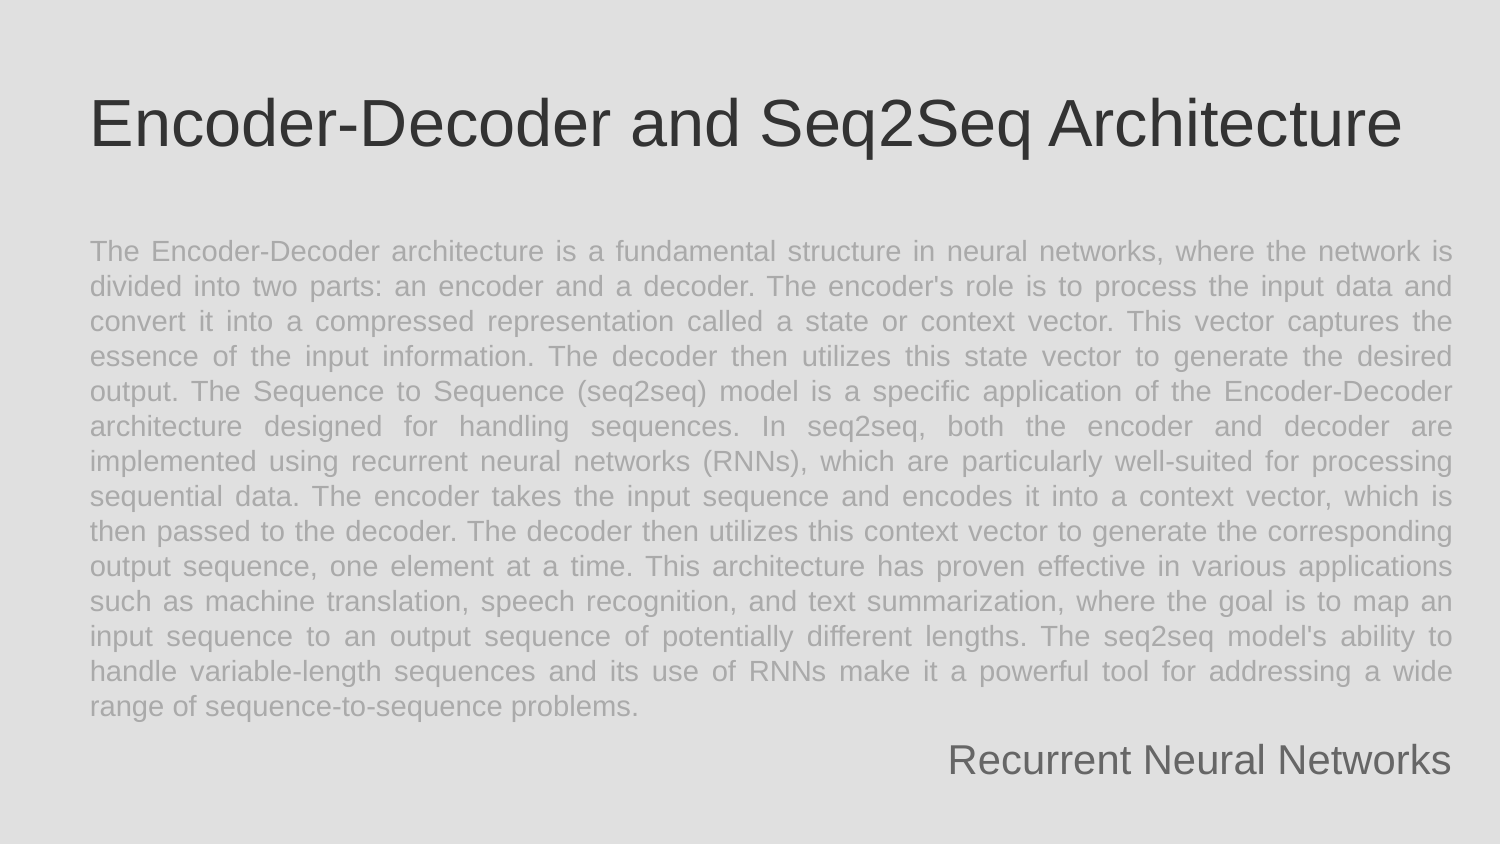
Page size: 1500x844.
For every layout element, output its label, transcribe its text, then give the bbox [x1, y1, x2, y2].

text_box The Encoder-Decoder architecture is a fundamental structure in neural networks, where the network is divided into two parts: an encoder and a decoder. The encoder's role is to process the input data and convert it into a compressed representation called a state or context vector. This vector captures the essence of the input information. The decoder then utilizes this state vector to generate the desired output. The Sequence to Sequence (seq2seq) model is a specific application of the Encoder-Decoder architecture designed for handling sequences. In seq2seq, both the encoder and decoder are implemented using recurrent neural networks (RNNs), which are particularly well-suited for processing sequential data. The encoder takes the input sequence and encodes it into a context vector, which is then passed to the decoder. The decoder then utilizes this context vector to generate the corresponding output sequence, one element at a time. This architecture has proven effective in various applications such as machine translation, speech recognition, and text summarization, where the goal is to map an input sequence to an output sequence of potentially different lengths. The seq2seq model's ability to handle variable-length sequences and its use of RNNs make it a powerful tool for addressing a wide range of sequence-to-sequence problems. [74, 224, 1470, 765]
text_box Encoder-Decoder and Seq2Seq Architecture [74, 44, 1425, 195]
text_box Recurrent Neural Networks [899, 719, 1500, 795]
